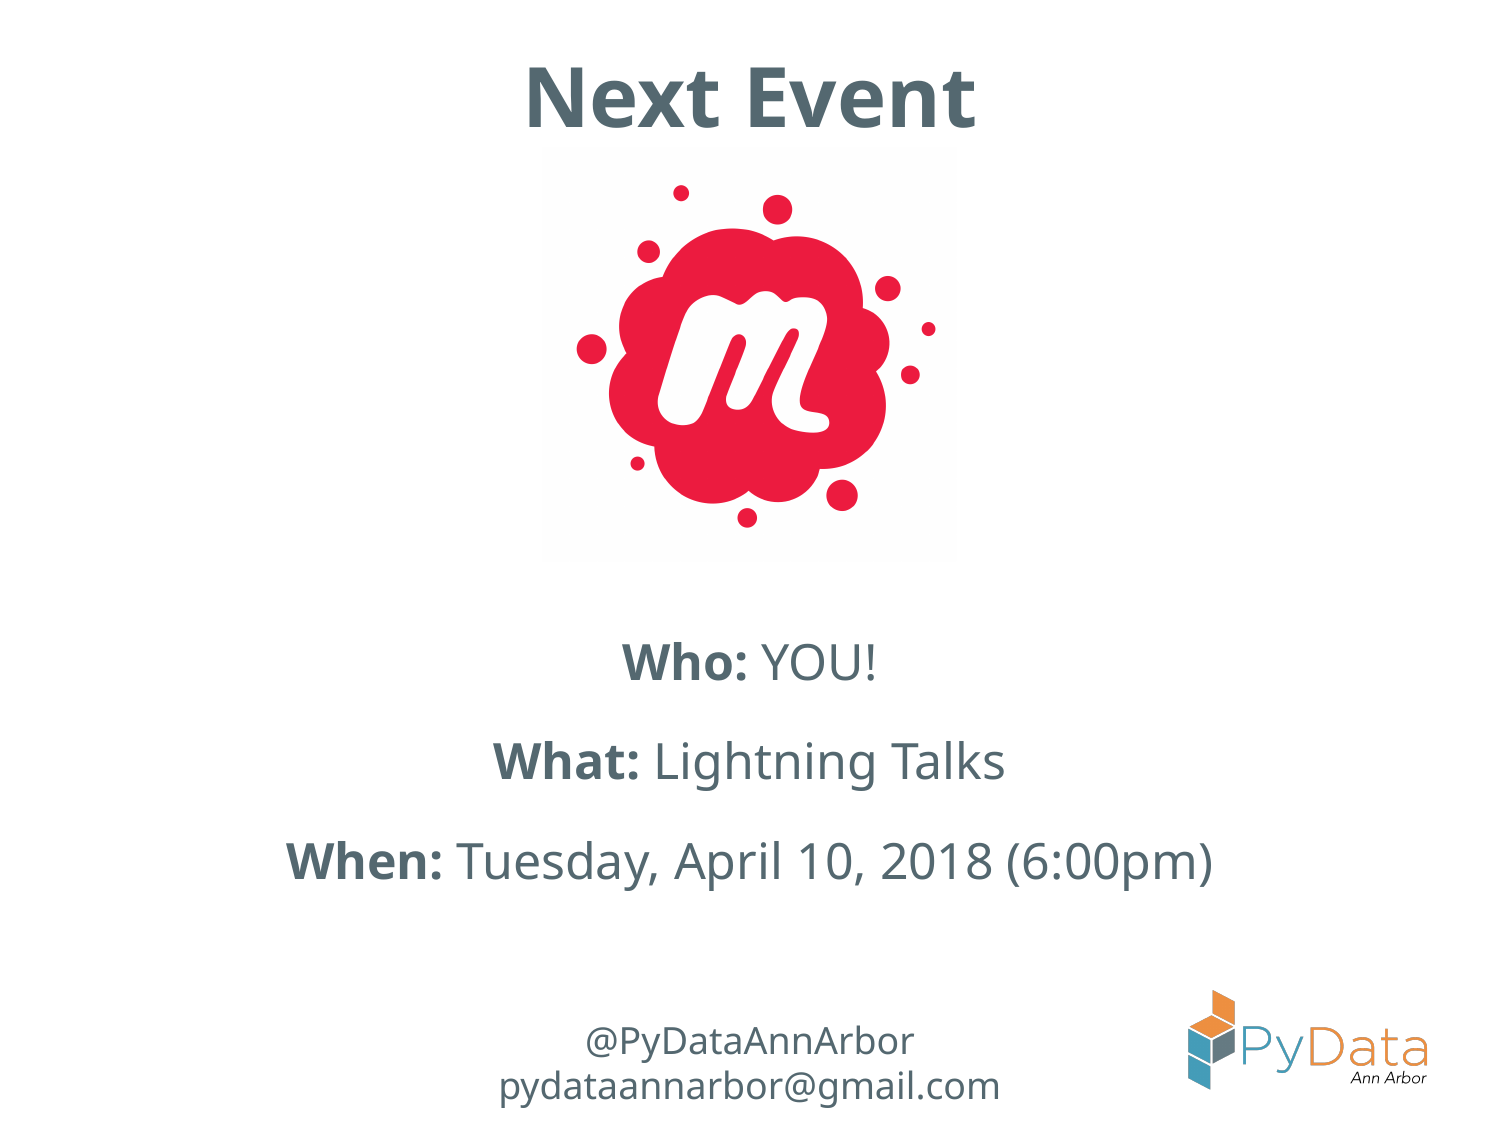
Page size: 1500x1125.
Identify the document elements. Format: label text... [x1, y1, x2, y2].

text_box Who: YOU! What: Lightning Talks When: Tuesday, April 10, 2018 (6:00pm) [271, 622, 1229, 898]
picture [542, 147, 958, 562]
title Next Event [75, 0, 1425, 188]
picture [1185, 978, 1431, 1101]
